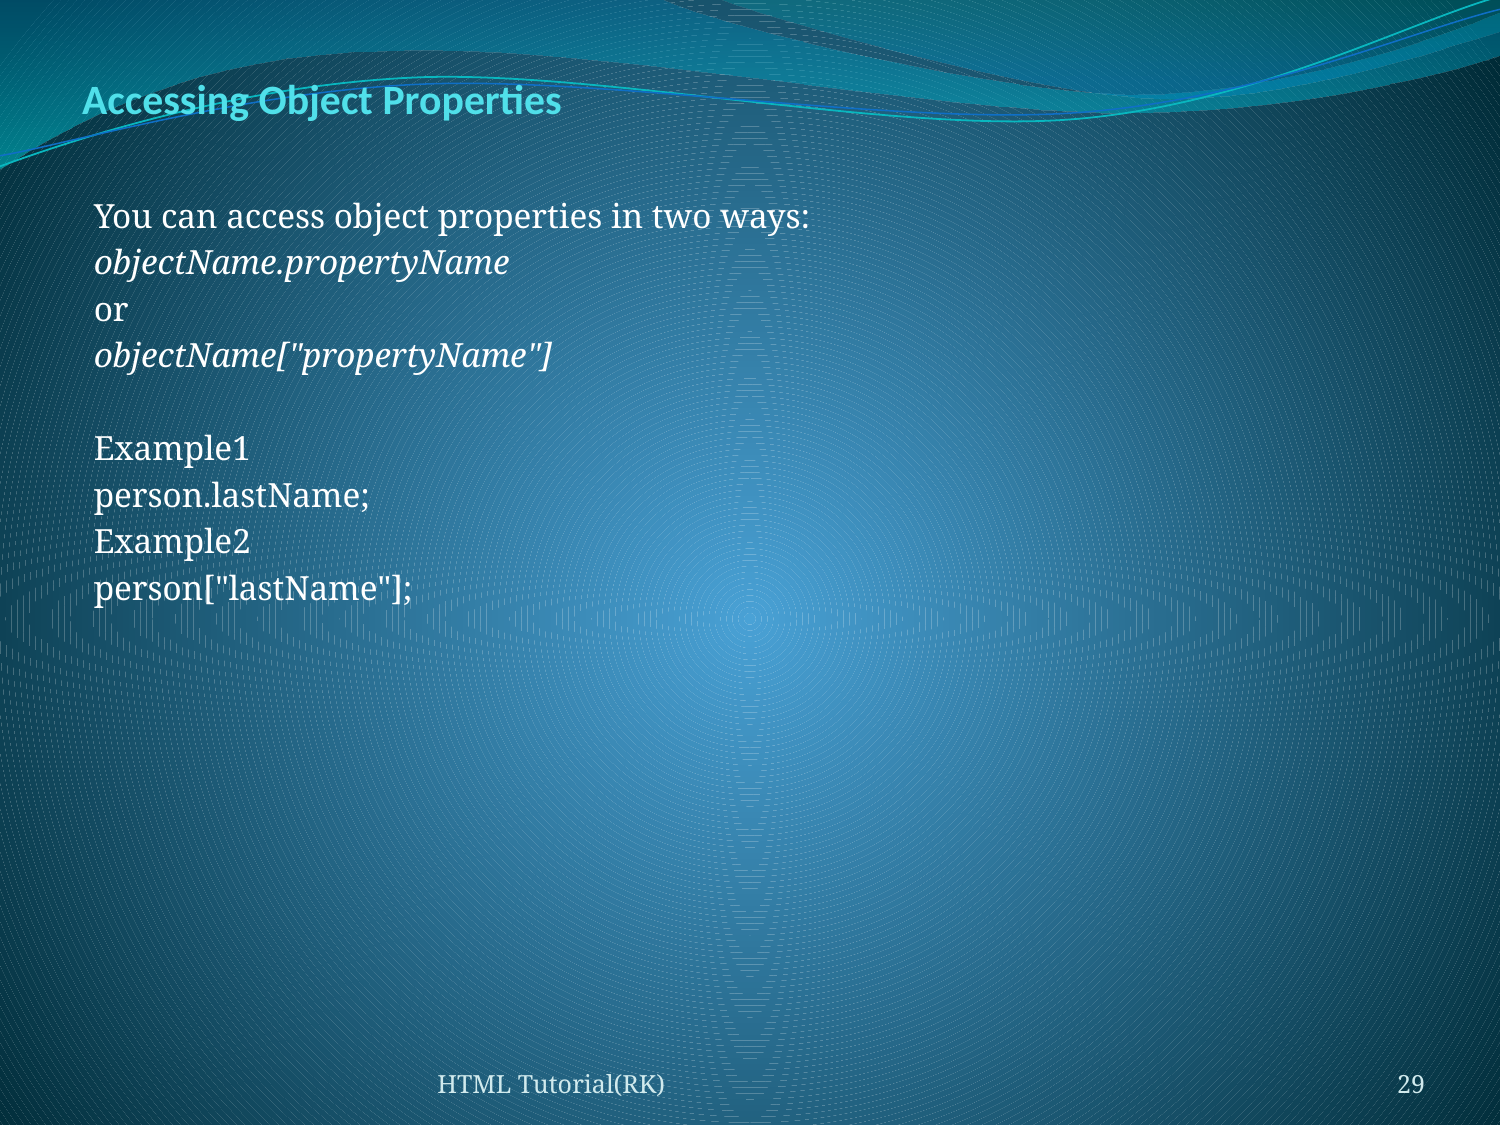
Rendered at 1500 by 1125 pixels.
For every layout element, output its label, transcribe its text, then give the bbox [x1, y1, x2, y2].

footer HTML Tutorial(RK) [437, 1042, 988, 1103]
title Accessing Object Properties [82, 35, 1370, 174]
subtitle You can access object properties in two ways: objectName.propertyName or objectName["propertyName"] Example1 person.lastName; Example2 person["lastName"]; [93, 187, 1376, 961]
slide_number 29 [1299, 1042, 1425, 1103]
